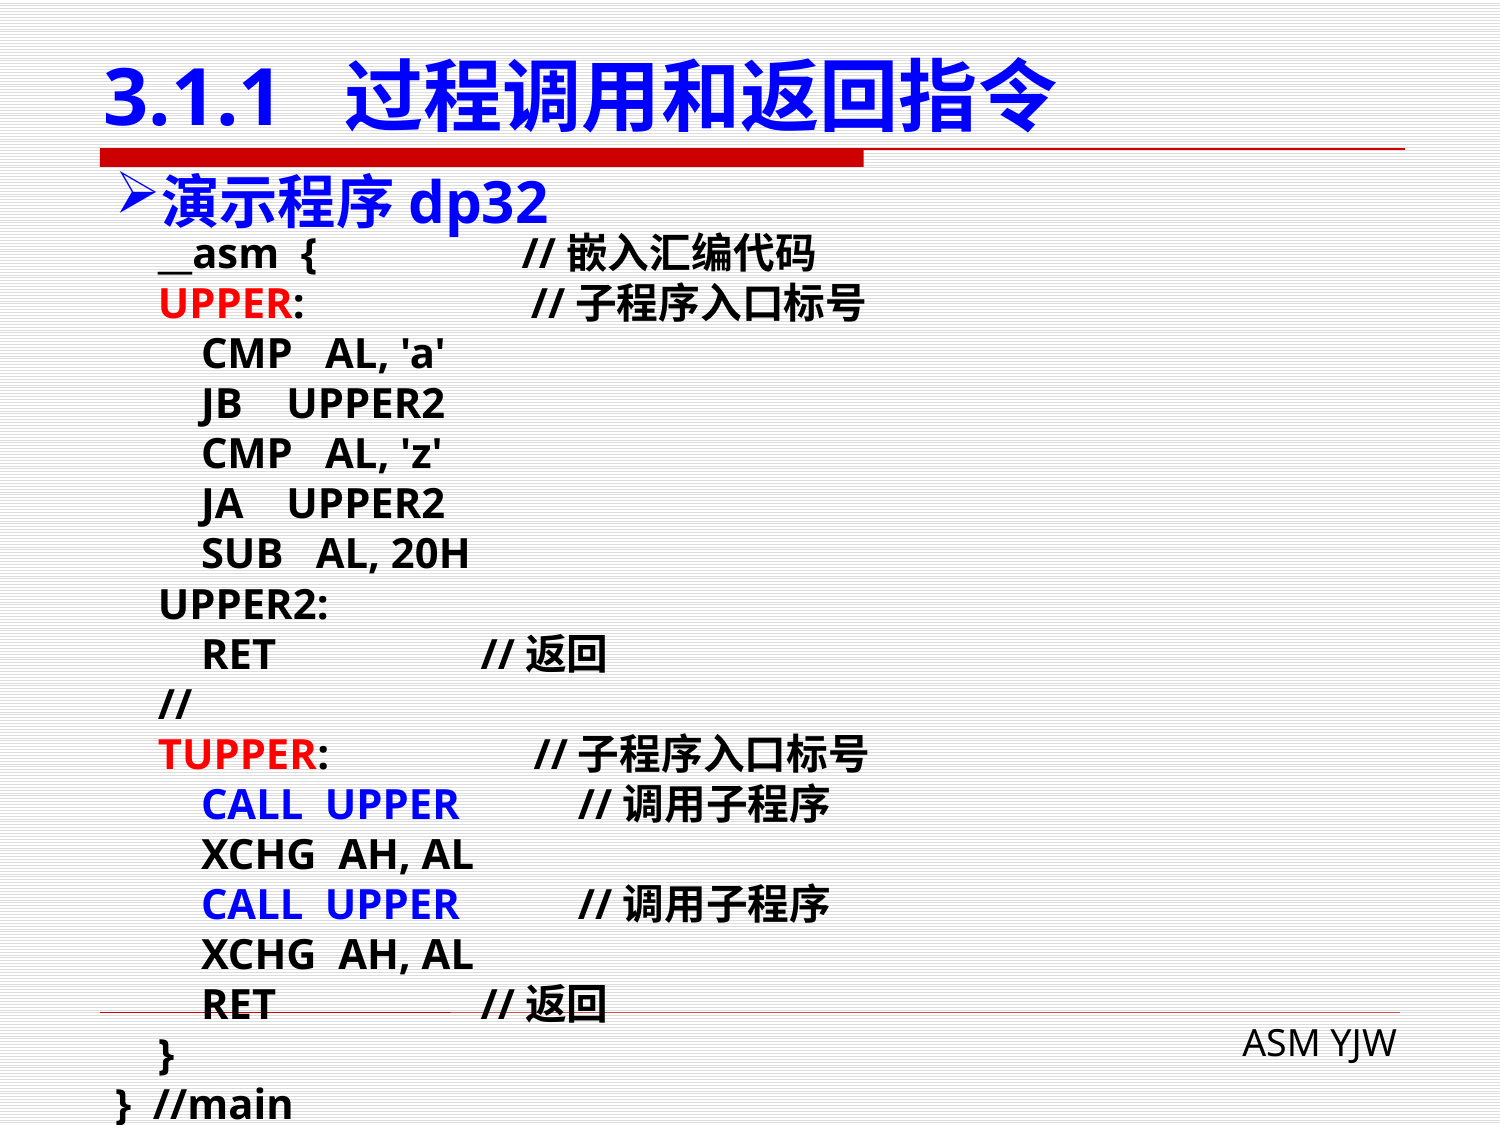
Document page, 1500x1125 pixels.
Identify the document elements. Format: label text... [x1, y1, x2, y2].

text_box __asm { //嵌入汇编代码 UPPER: //子程序入口标号 CMP AL, 'a' JB UPPER2 CMP AL, 'z' JA UPPER2 SUB AL, 20H UPPER2: RET //返回 // TUPPER: //子程序入口标号 CALL UPPER //调用子程序 XCHG AH, AL CALL UPPER //调用子程序 XCHG AH, AL RET //返回 } } //main [100, 219, 1434, 1125]
title 3.1.1 过程调用和返回指令 [88, 42, 1448, 149]
text_box 演示程序dp32 [100, 157, 1400, 219]
